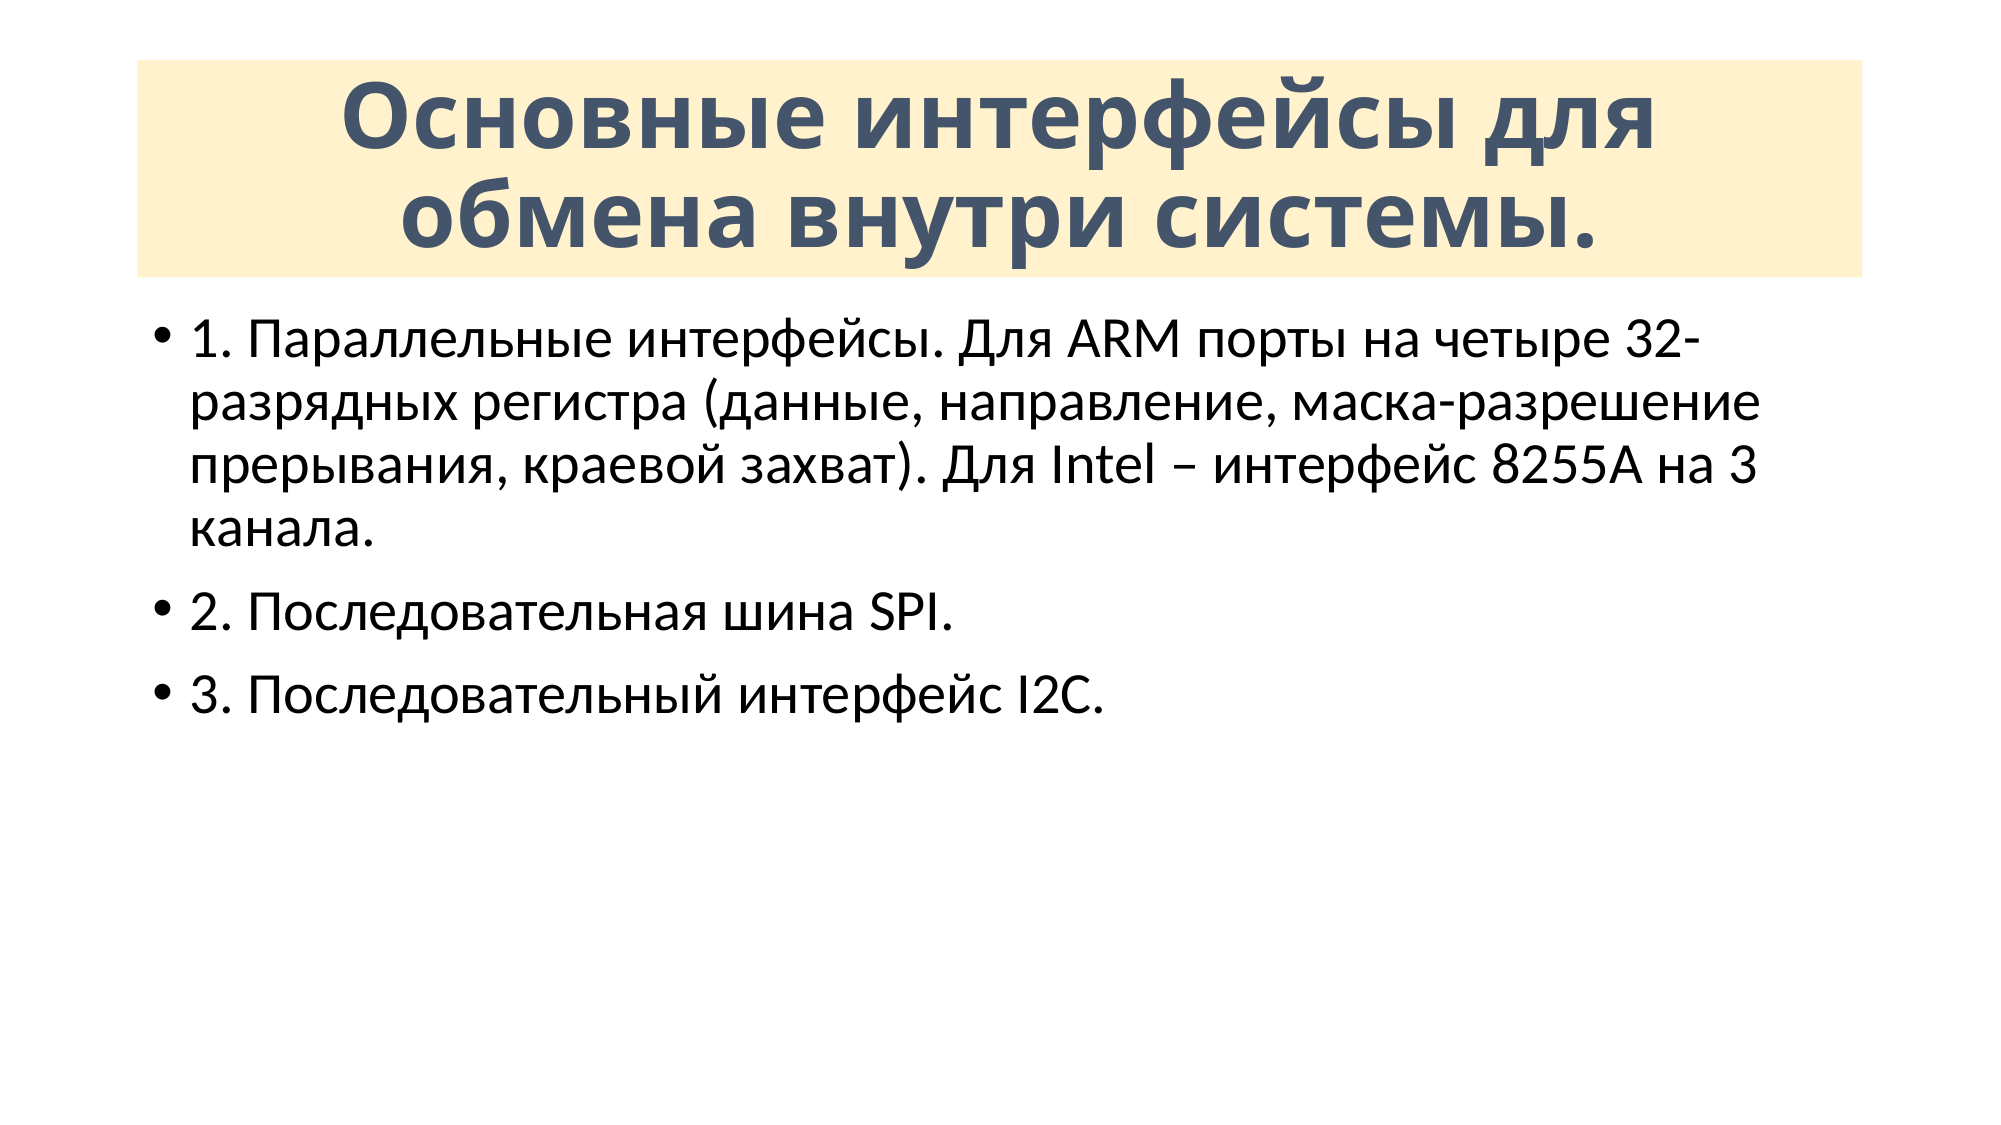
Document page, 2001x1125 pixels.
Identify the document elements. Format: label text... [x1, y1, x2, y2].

list 1. Параллельные интерфейсы. Для ARM порты на четыре 32-разрядных регистра (данные, направление, маска-разрешение прерывания, краевой захват). Для Intel – интерфейс 8255A на 3 канала. 2. Последовательная шина SPI. 3. Последовательный интерфейс I2C. [137, 299, 1863, 1014]
title Основные интерфейсы для обмена внутри системы. [137, 59, 1863, 278]
